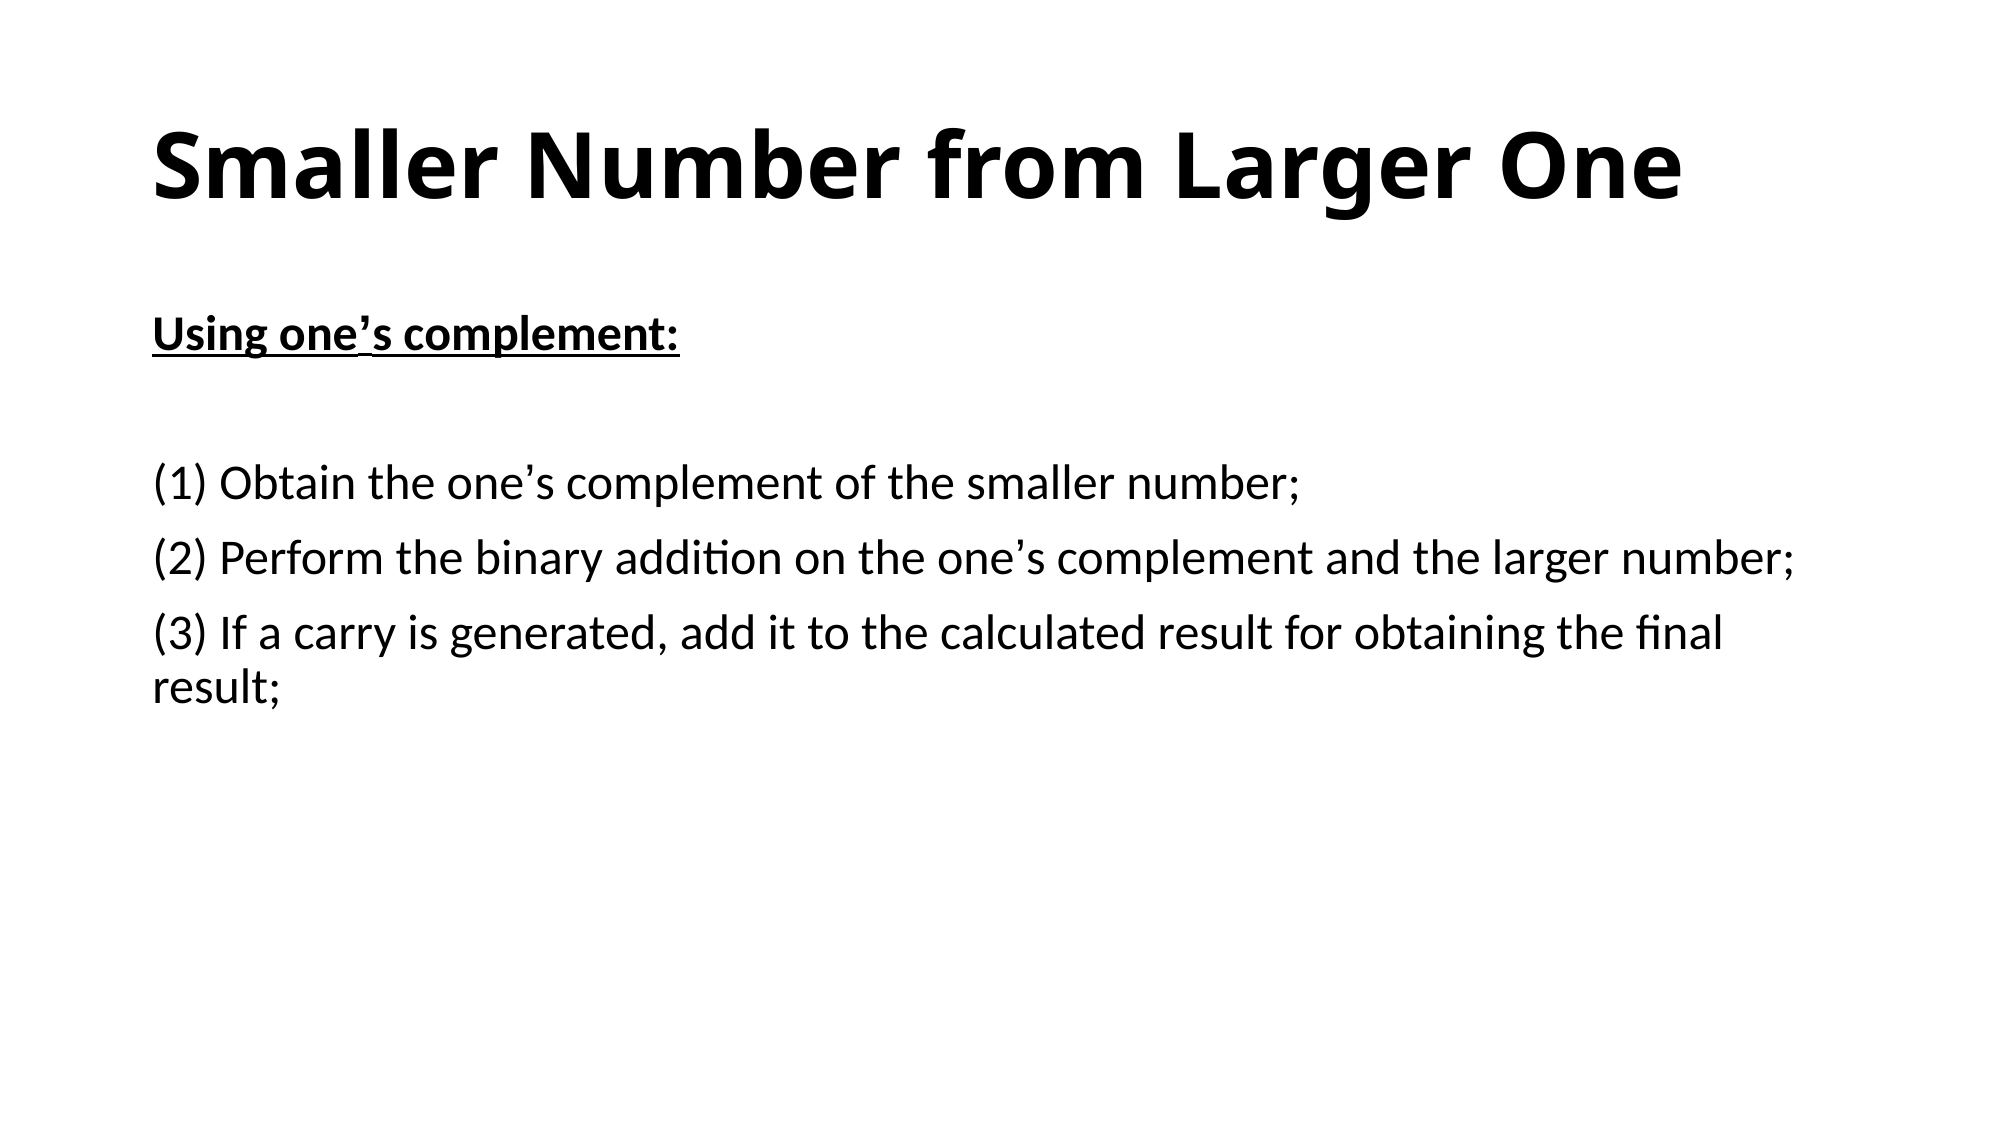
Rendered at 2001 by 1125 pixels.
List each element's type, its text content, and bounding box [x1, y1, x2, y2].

title Smaller Number from Larger One [137, 59, 1863, 278]
list Using one’s complement: (1) Obtain the one’s complement of the smaller number; (2) Perform the binary addition on the one’s complement and the larger number; (3) If a carry is generated, add it to the calculated result for obtaining the final result; [137, 299, 1863, 1014]
